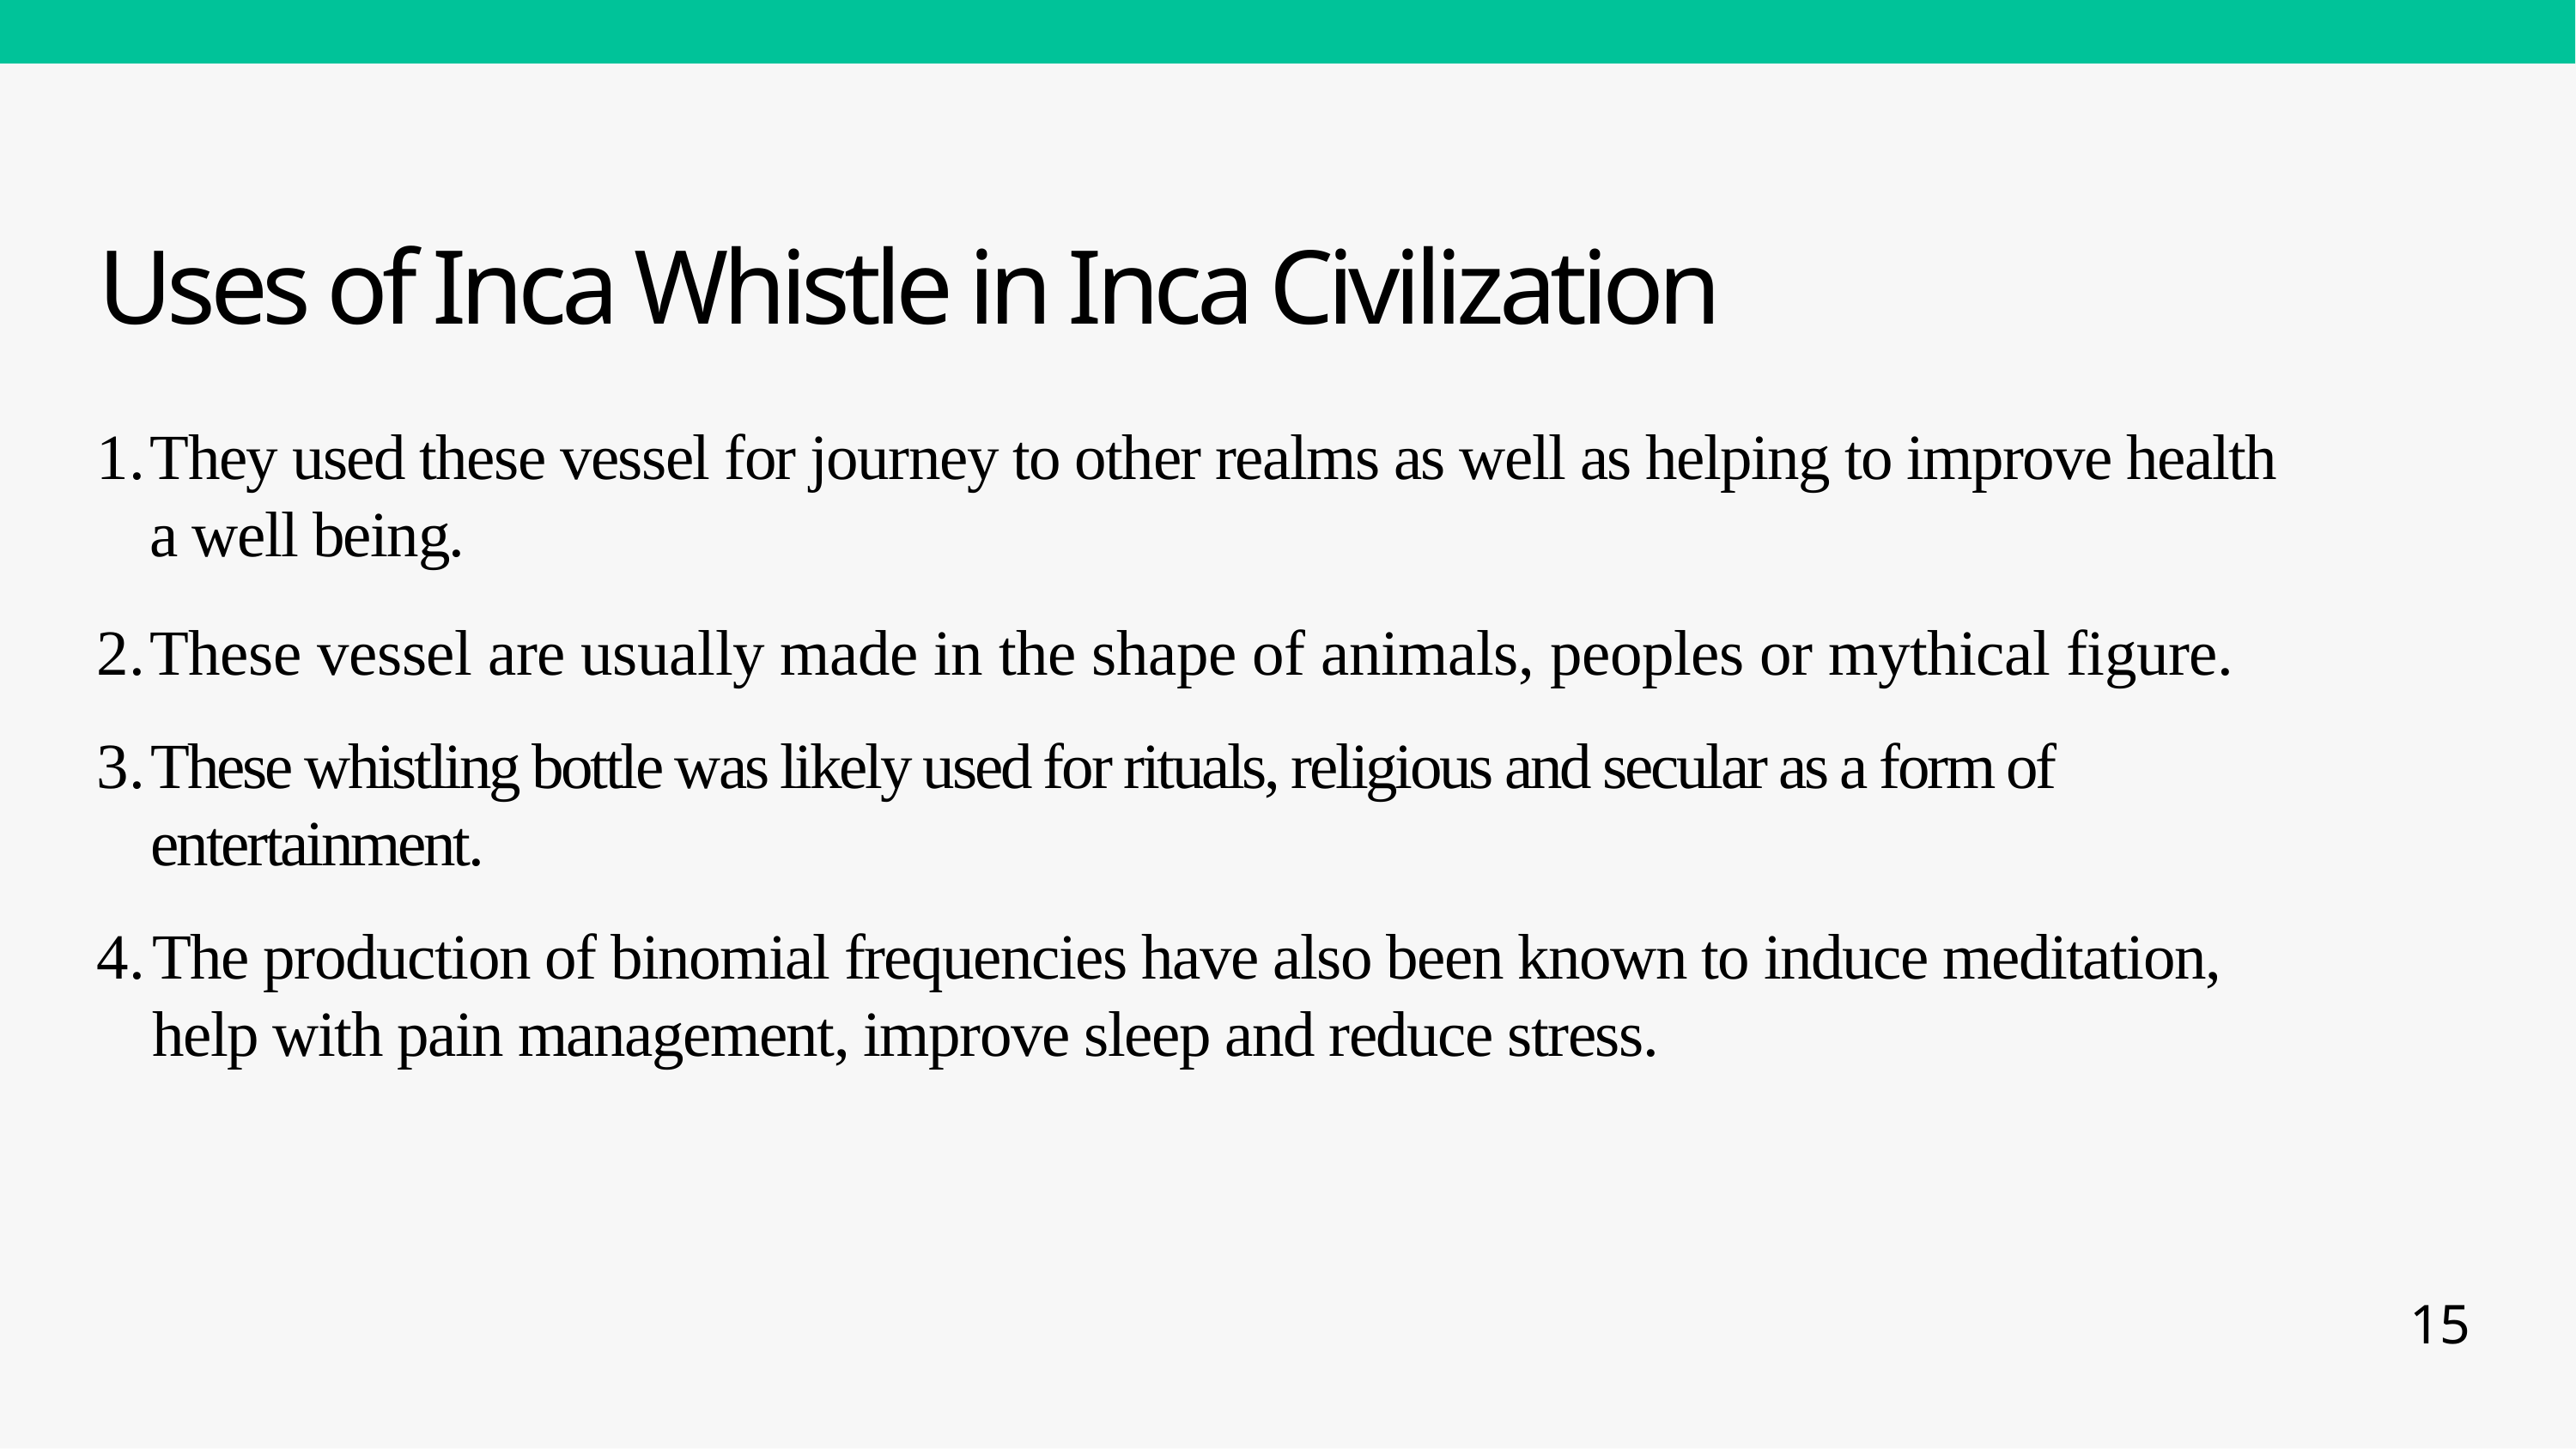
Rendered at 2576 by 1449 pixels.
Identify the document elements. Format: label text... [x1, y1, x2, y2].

text_box They used these vessel for journey to other realms as well as helping to improve health a well being. These vessel are usually made in the shape of animals, peoples or mythical figure. These whistling bottle was likely used for rituals, religious and secular as a form of entertainment. The production of binomial frequencies have also been known to induce meditation, help with pain management, improve sleep and reduce stress. [62, 413, 2276, 1070]
slide_number 15 [2403, 1307, 2487, 1449]
title Uses of Inca Whistle in Inca Civilization [96, 220, 2276, 413]
